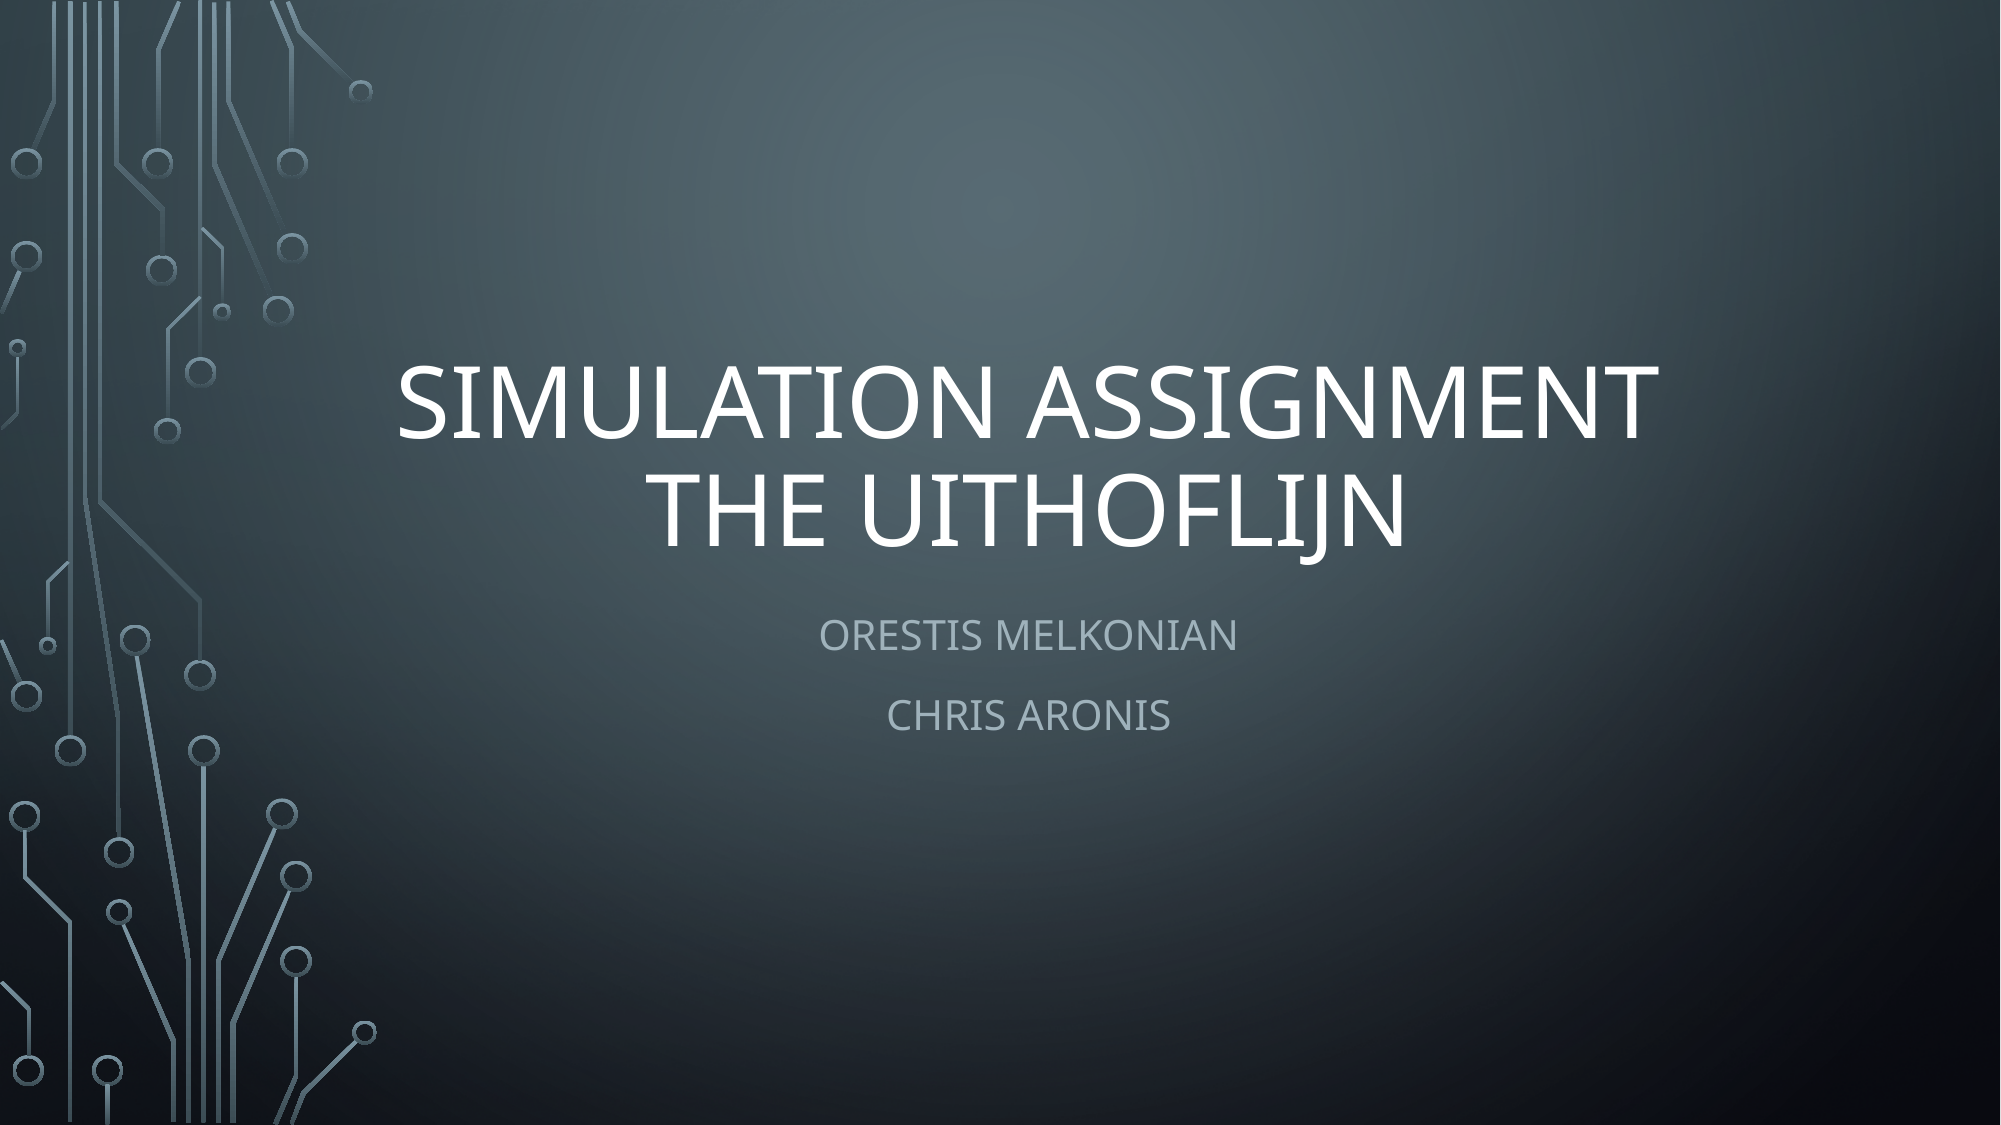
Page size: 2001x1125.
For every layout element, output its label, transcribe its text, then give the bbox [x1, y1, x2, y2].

subtitle Orestis melkonian Chris aronis [307, 590, 1750, 863]
title Simulation assignment the UITHOFLIJN [307, 184, 1750, 576]
